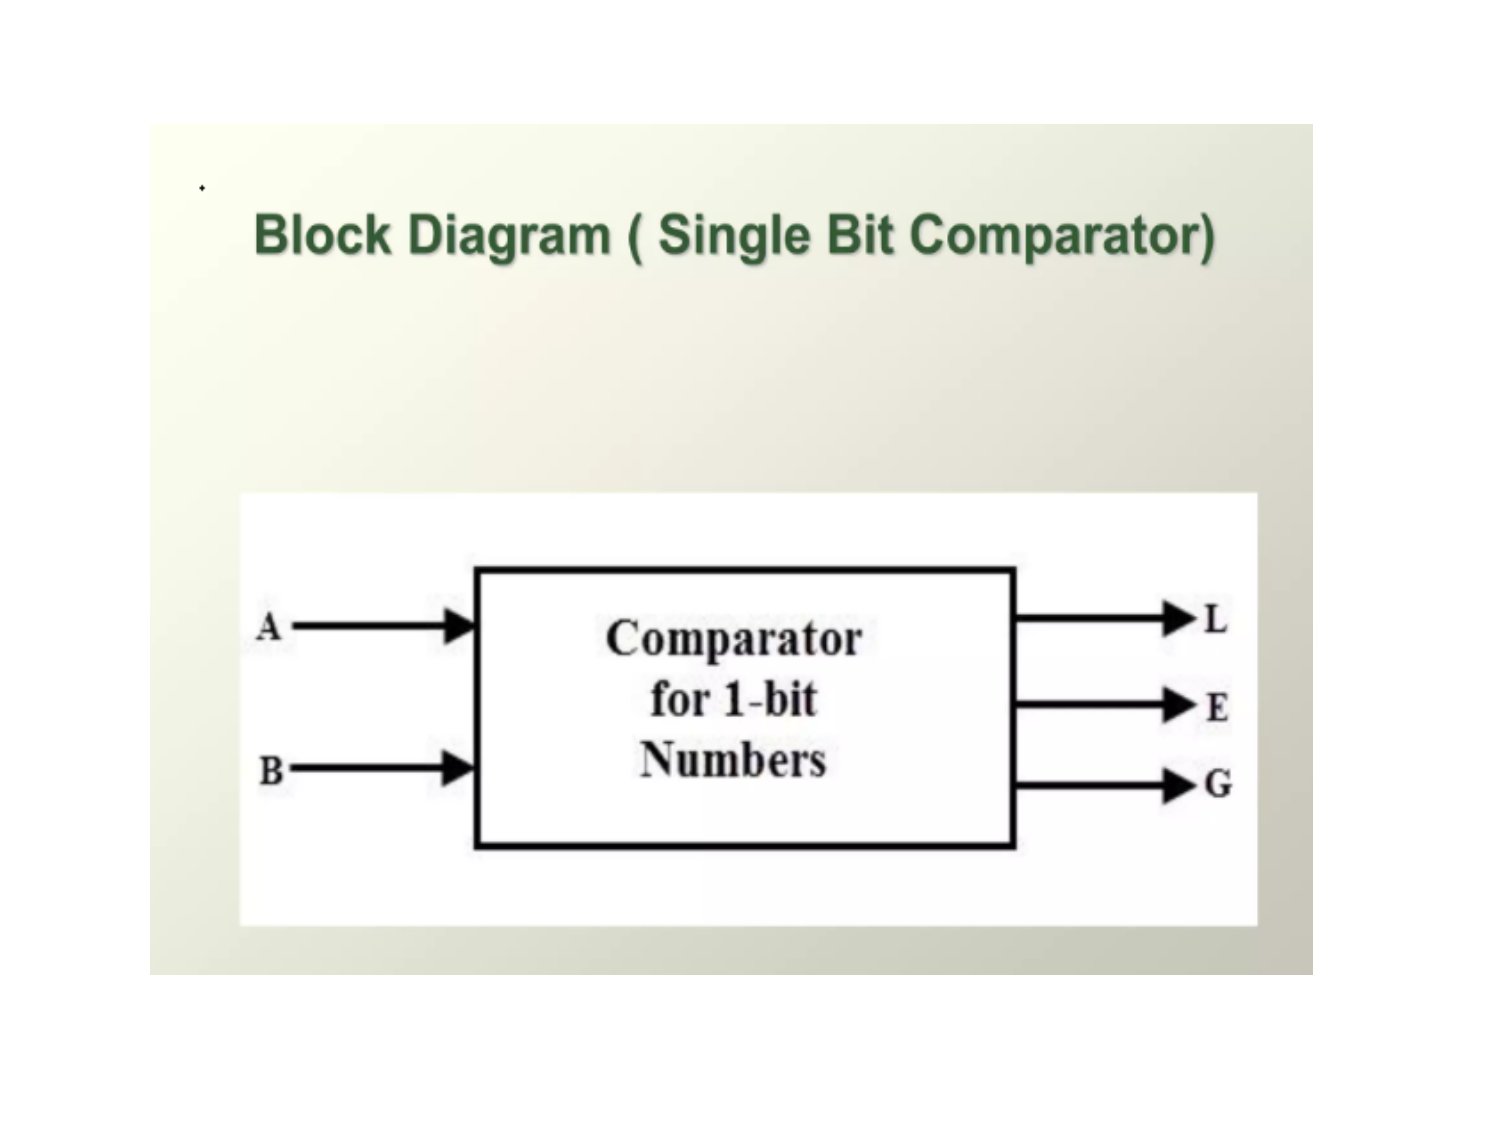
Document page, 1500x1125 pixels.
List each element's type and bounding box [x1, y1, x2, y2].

list [149, 124, 1313, 976]
